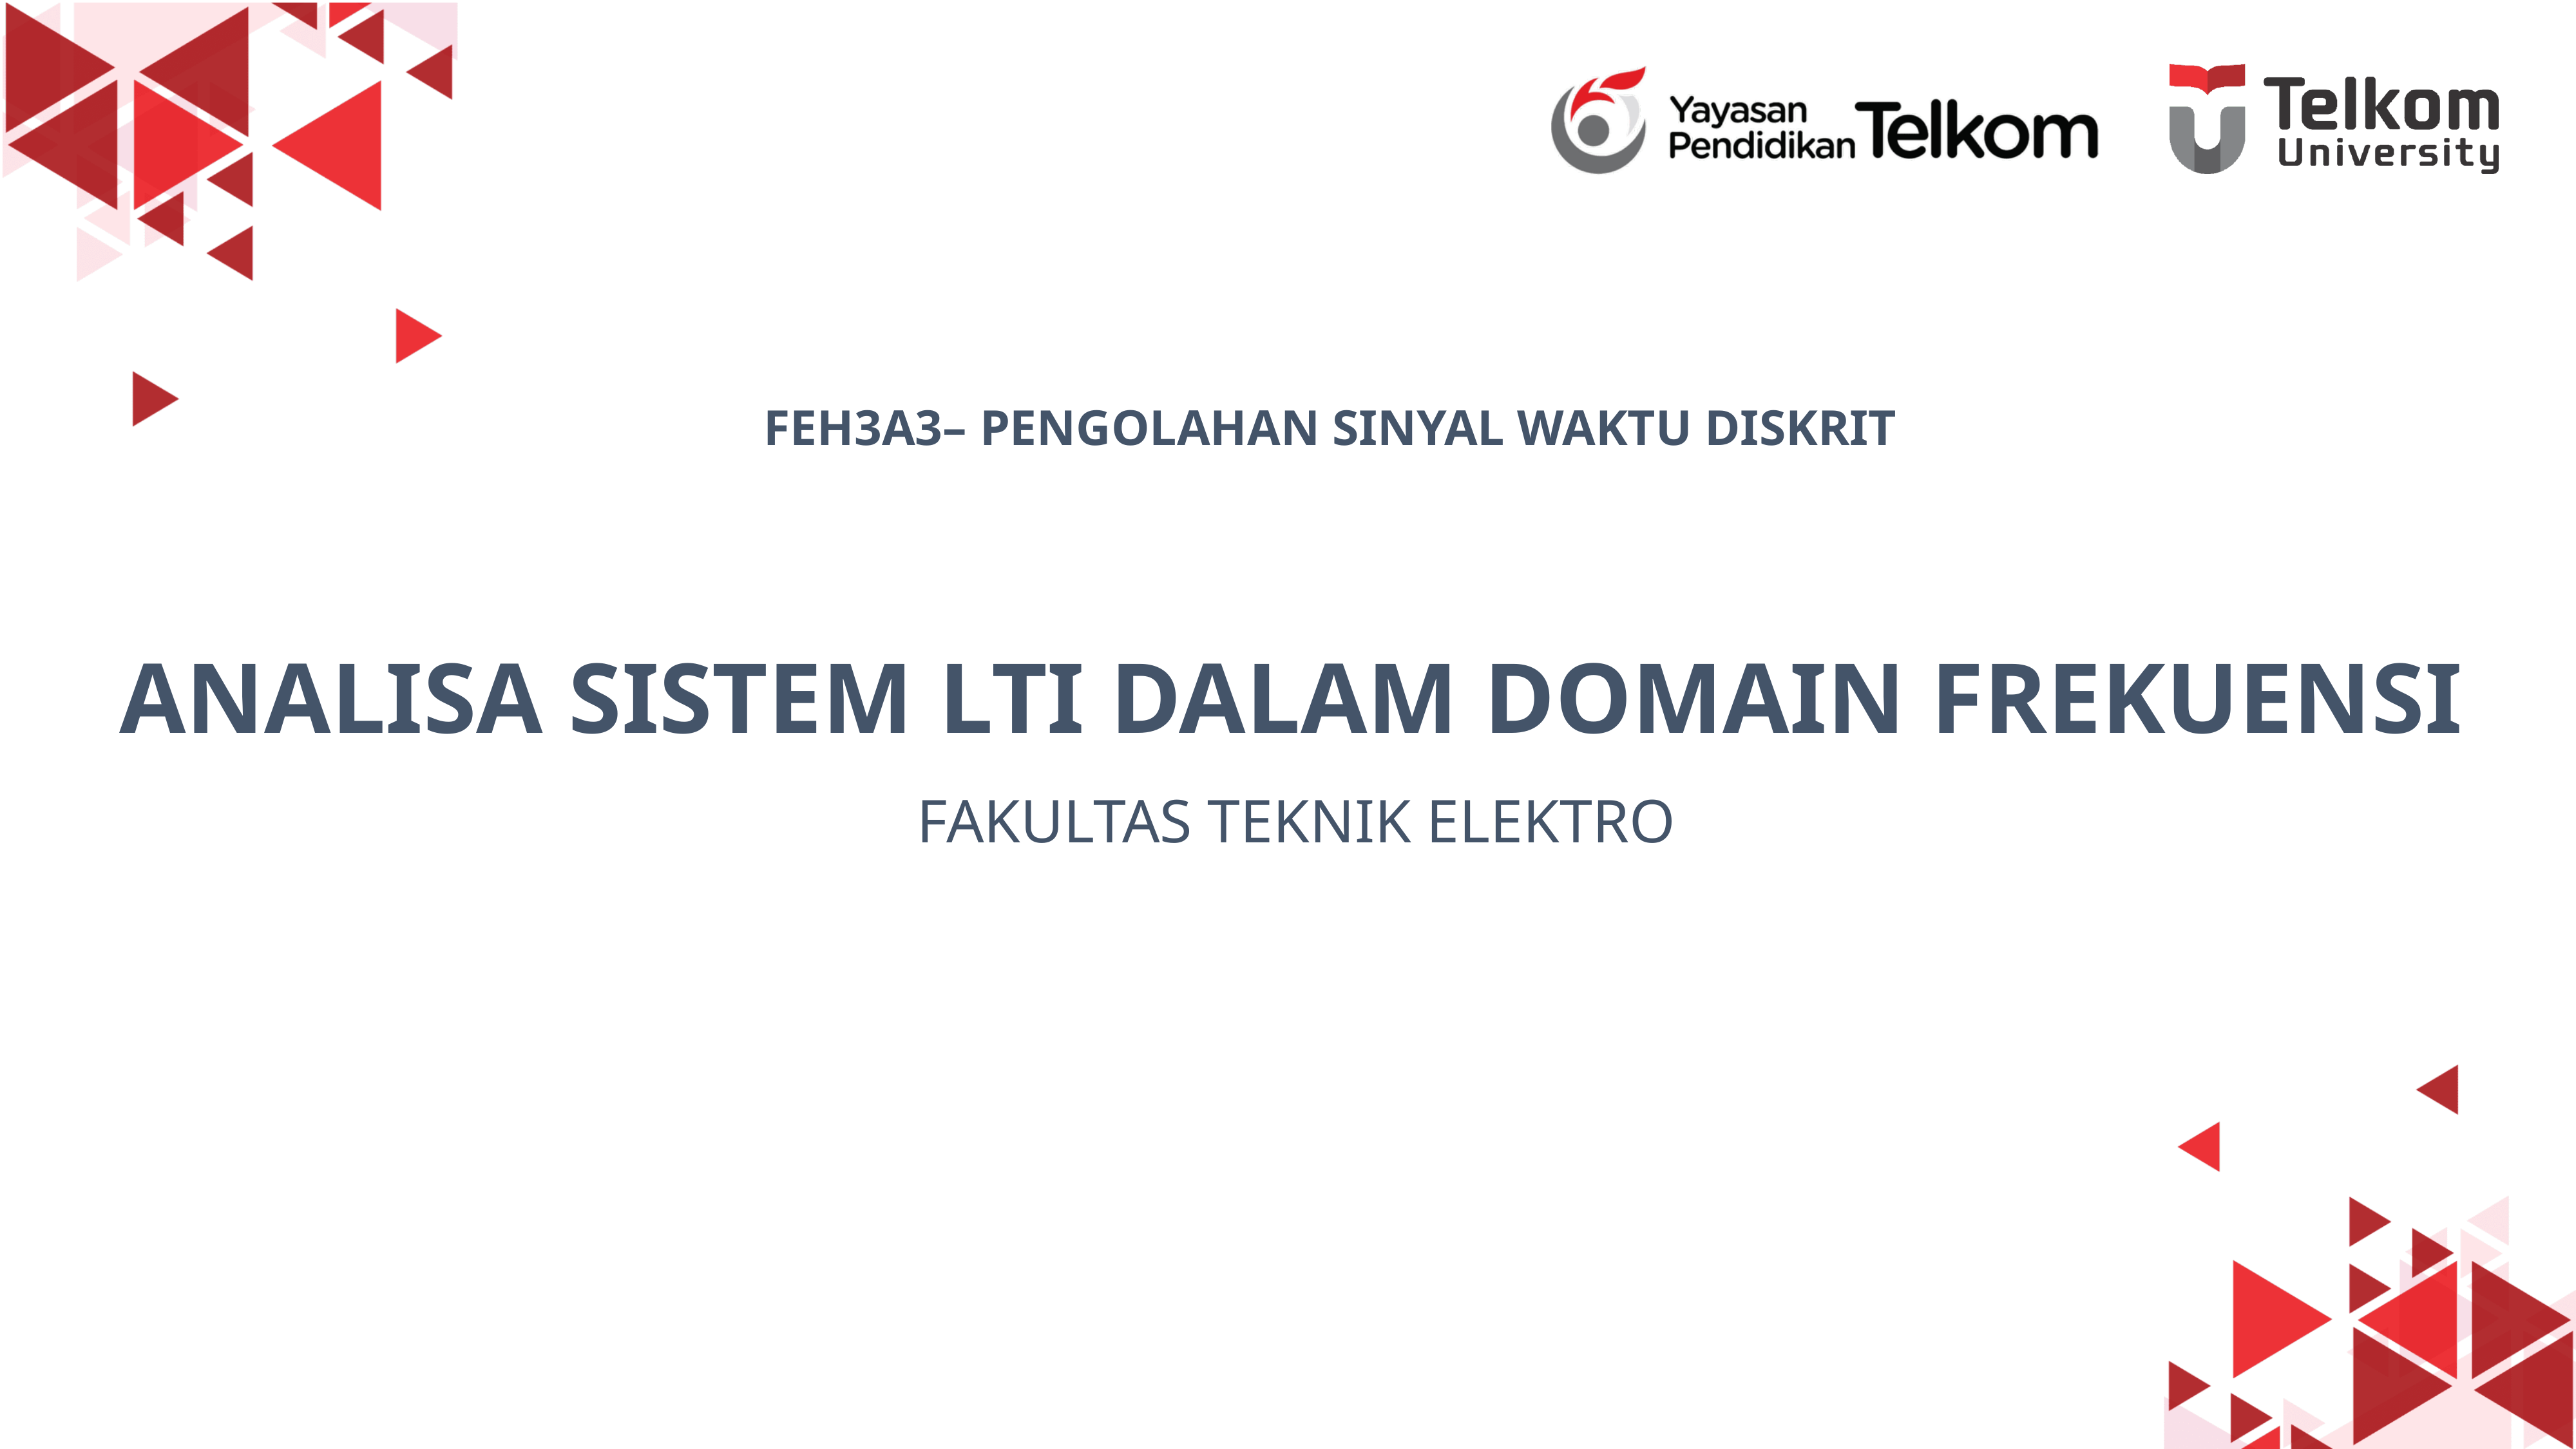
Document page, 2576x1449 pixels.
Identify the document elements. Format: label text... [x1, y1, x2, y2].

list FAKULTAS TEKNIK ELEKTRO [305, 786, 1686, 898]
picture [3, 3, 500, 478]
title FEH3A3– PENGOLAHAN SINYAL WAKTU DISKRIT [537, 381, 1917, 478]
list ANALISA SISTEM LTI DALAM DOMAIN FREKUENSI [0, 484, 2483, 1039]
picture [2170, 64, 2499, 174]
picture [2126, 1018, 2576, 1449]
picture [1550, 66, 2099, 176]
